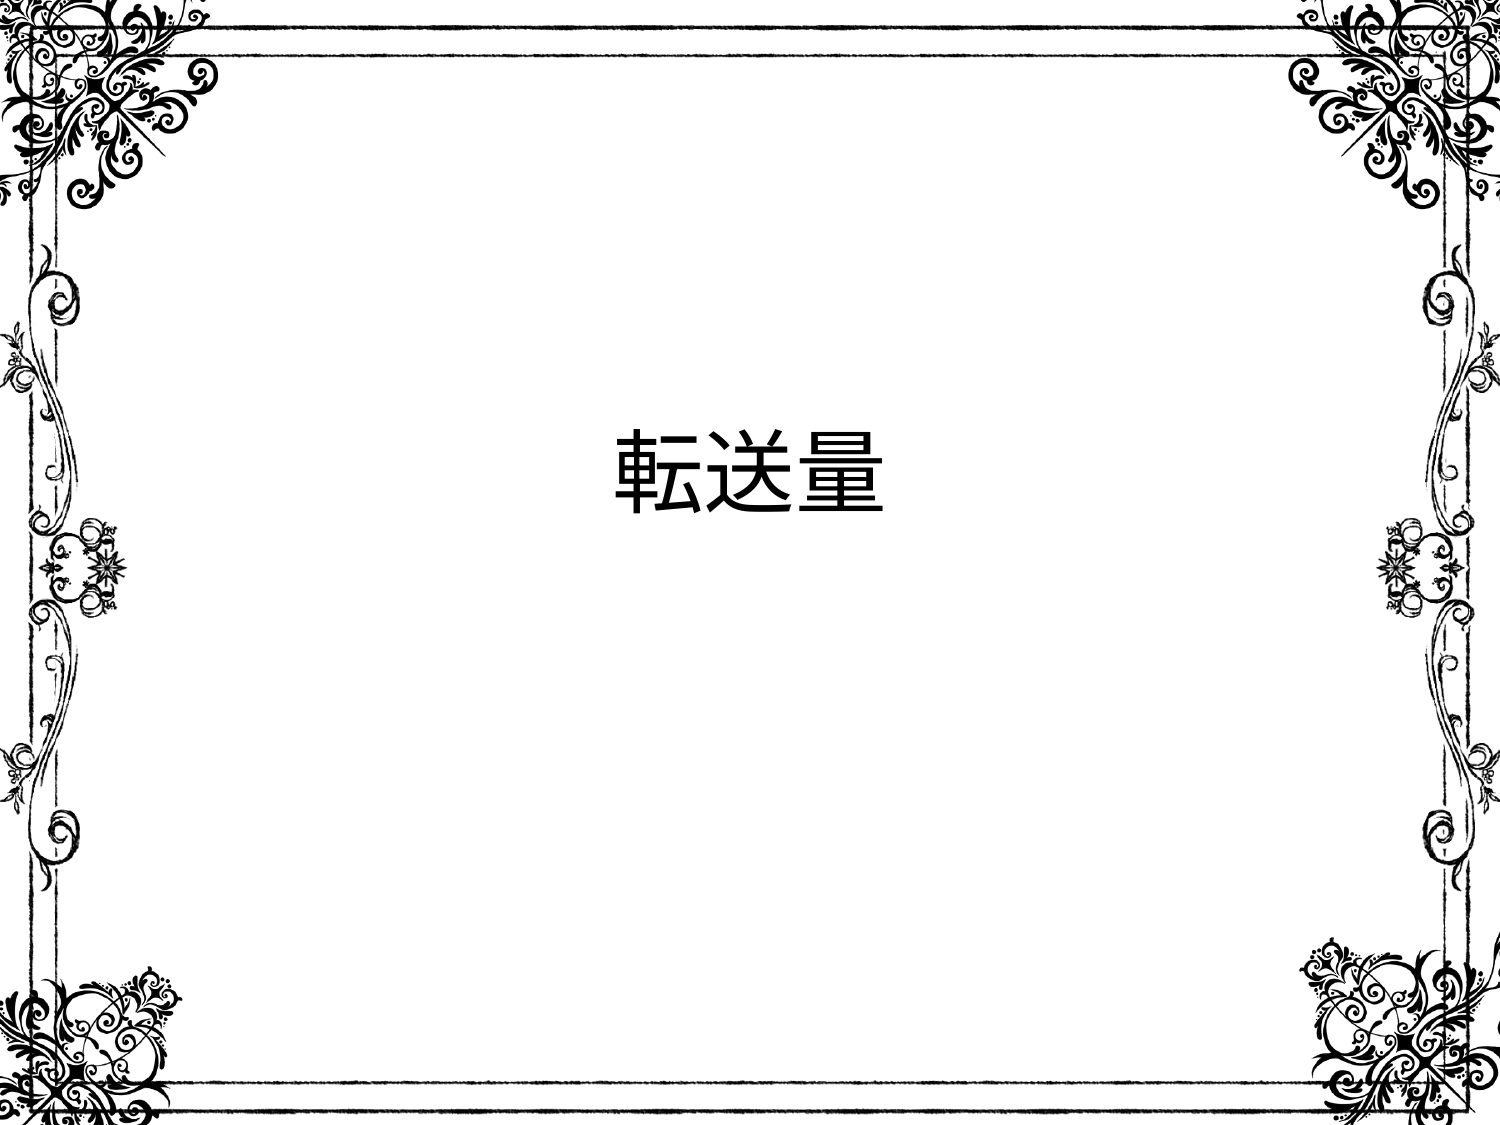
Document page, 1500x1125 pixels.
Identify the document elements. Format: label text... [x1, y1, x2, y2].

picture [0, 3, 1500, 1125]
title 転送量 [112, 349, 1388, 591]
